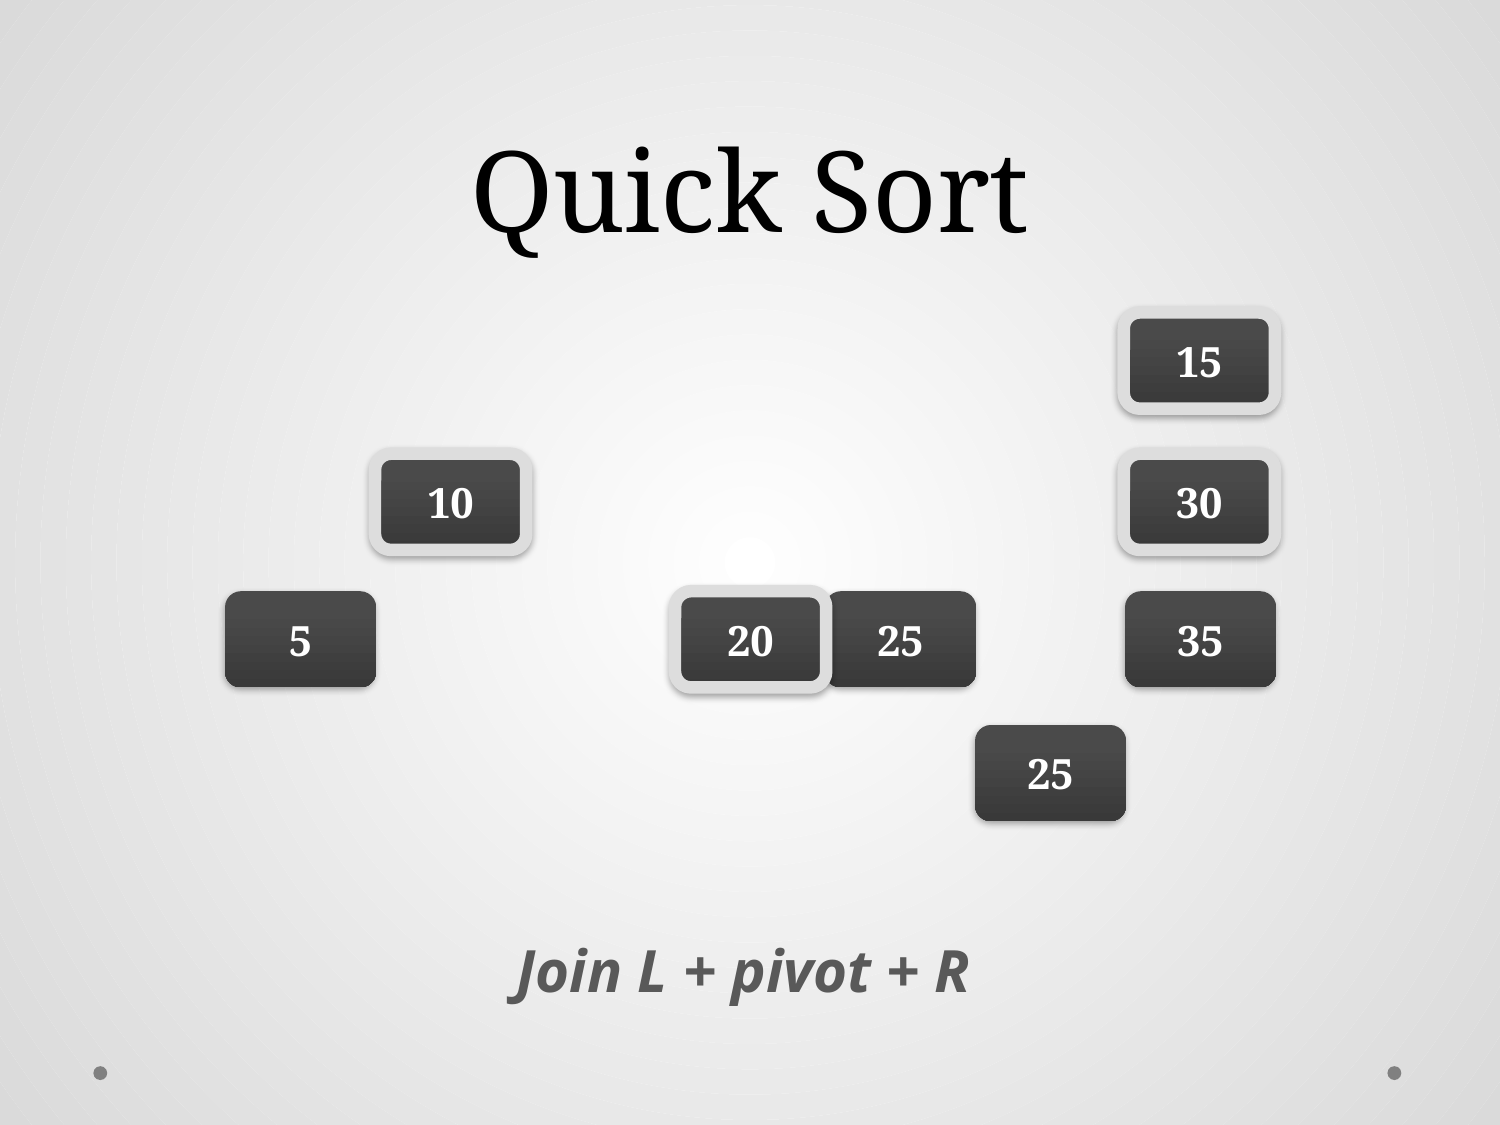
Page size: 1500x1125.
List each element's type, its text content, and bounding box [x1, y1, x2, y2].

text_box 5 [224, 591, 377, 688]
text_box 20 [674, 591, 827, 688]
text_box 15 [1123, 312, 1276, 409]
text_box 30 [1123, 453, 1276, 550]
title Quick Sort [75, 0, 1425, 263]
text_box 25 [827, 591, 977, 688]
text_box 10 [374, 453, 527, 550]
text_box 35 [1124, 591, 1277, 688]
text_box 25 [974, 724, 1127, 822]
text_box Join L + pivot + R [324, 926, 1163, 1012]
